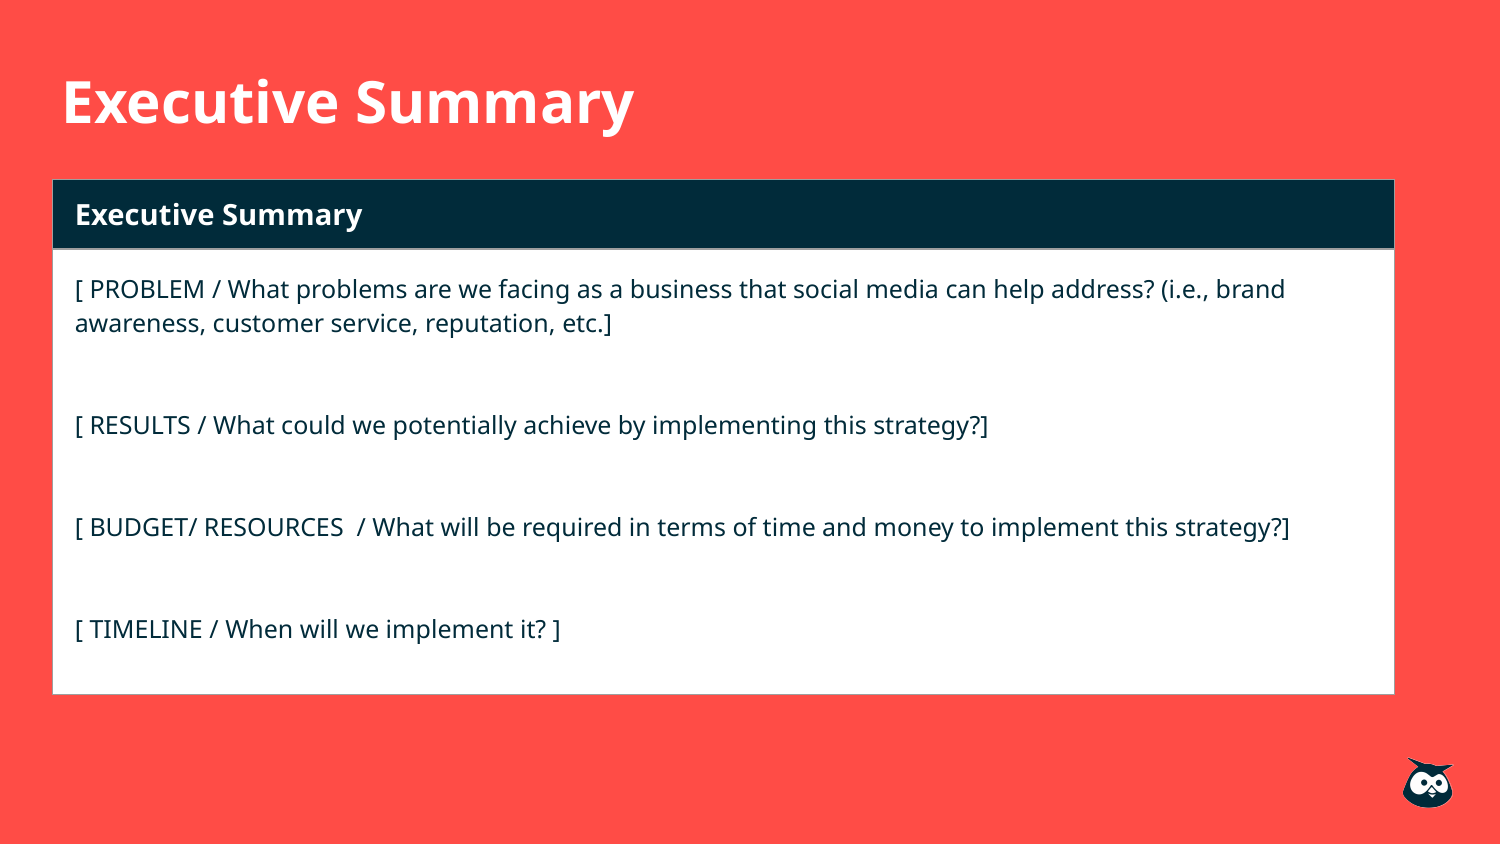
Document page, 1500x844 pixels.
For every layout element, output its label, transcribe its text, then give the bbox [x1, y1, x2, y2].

table_cell [ PROBLEM / What problems are we facing as a business that social media can help address? (i.e., brand awareness, customer service, reputation, etc.] [ RESULTS / What could we potentially achieve by implementing this strategy?] [ BUDGET/ RESOURCES / What will be required in terms of time and money to implement this strategy?] [ TIMELINE / When will we implement it? ] [53, 250, 1394, 694]
table_header Executive Summary [53, 180, 1394, 248]
picture [1391, 749, 1467, 817]
text_box Executive Summary [52, 58, 1306, 147]
